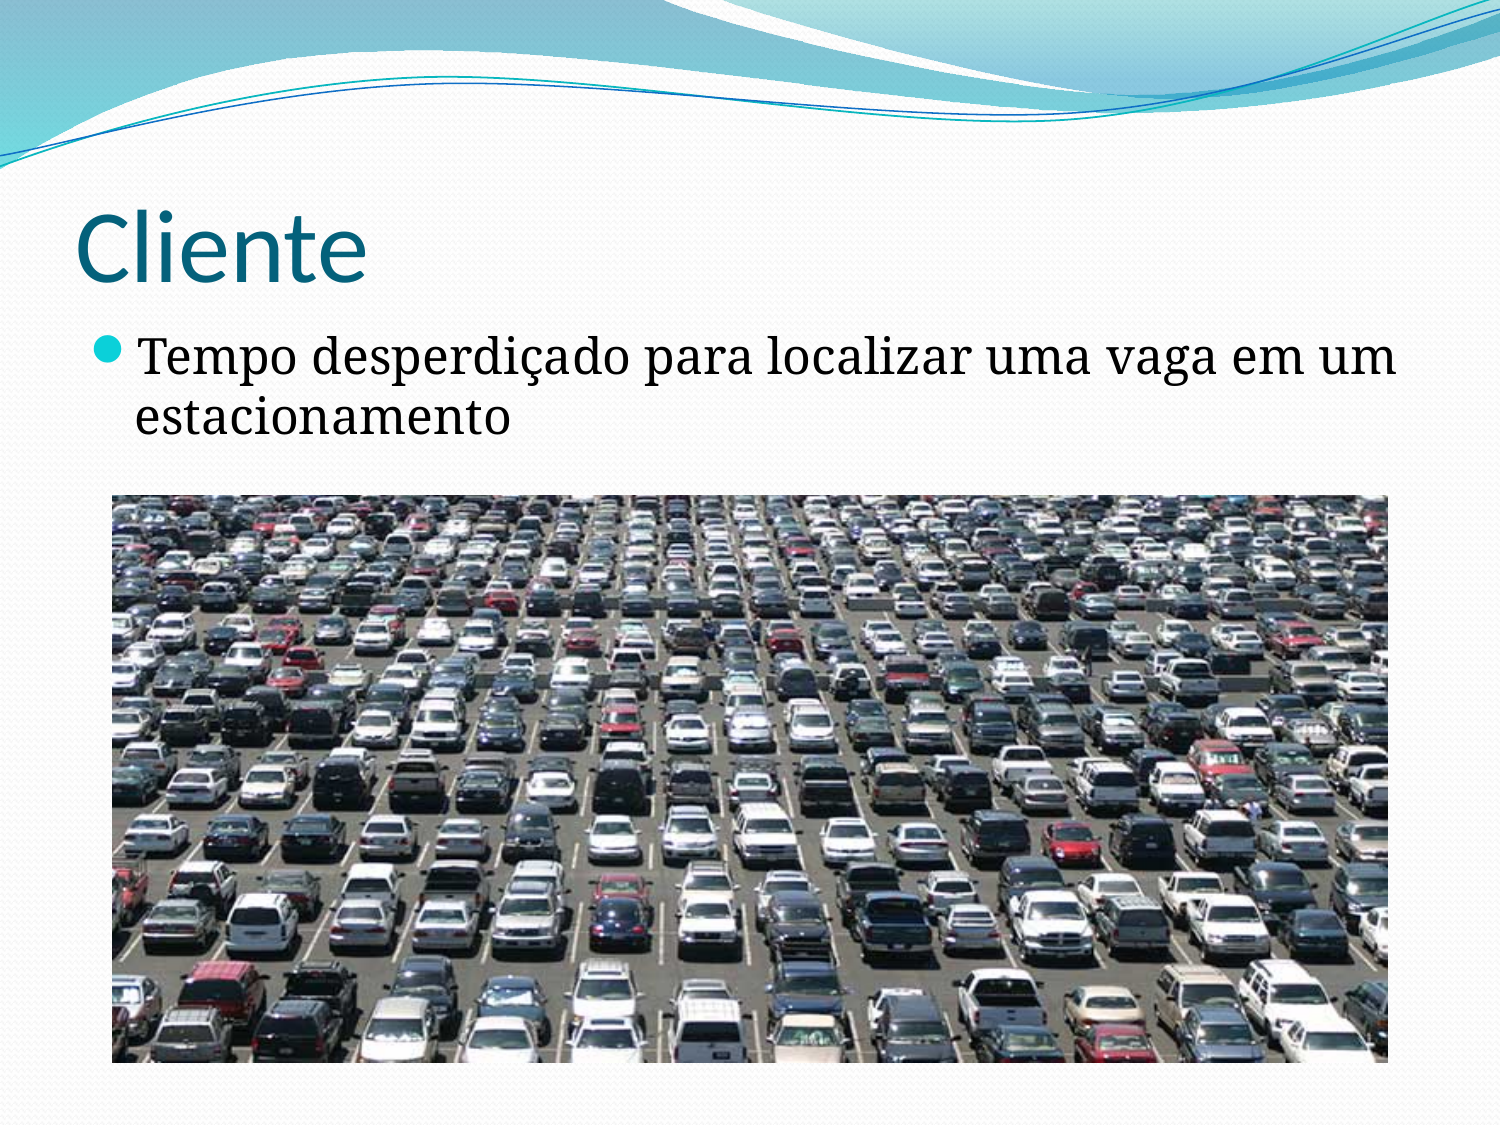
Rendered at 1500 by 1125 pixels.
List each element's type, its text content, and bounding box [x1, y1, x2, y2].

list Tempo desperdiçado para localizar uma vaga em um estacionamento [75, 317, 1425, 1038]
title Cliente [75, 115, 1425, 303]
picture [111, 495, 1389, 1063]
